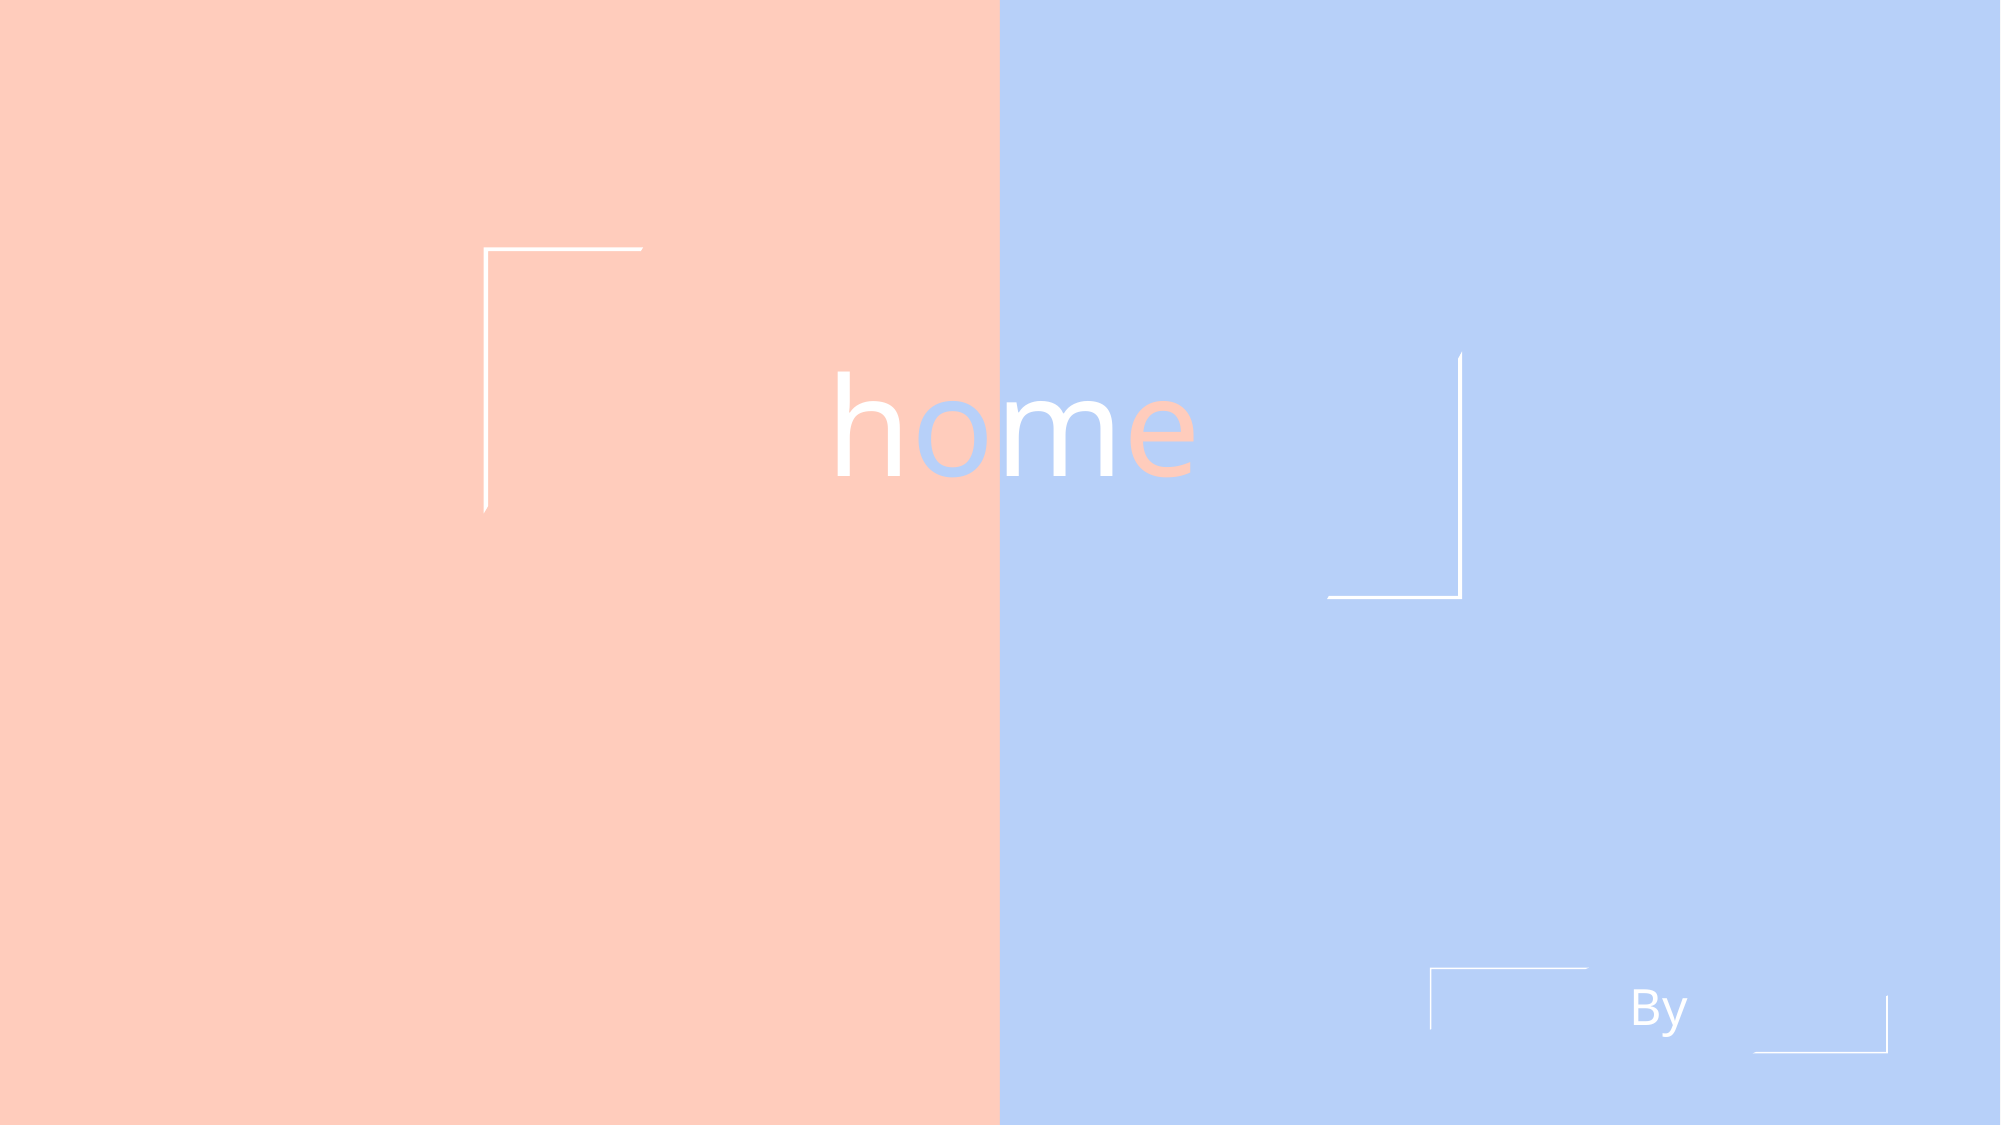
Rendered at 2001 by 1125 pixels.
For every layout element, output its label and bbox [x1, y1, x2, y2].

text_box [1429, 967, 1888, 1054]
text_box [483, 247, 1501, 600]
